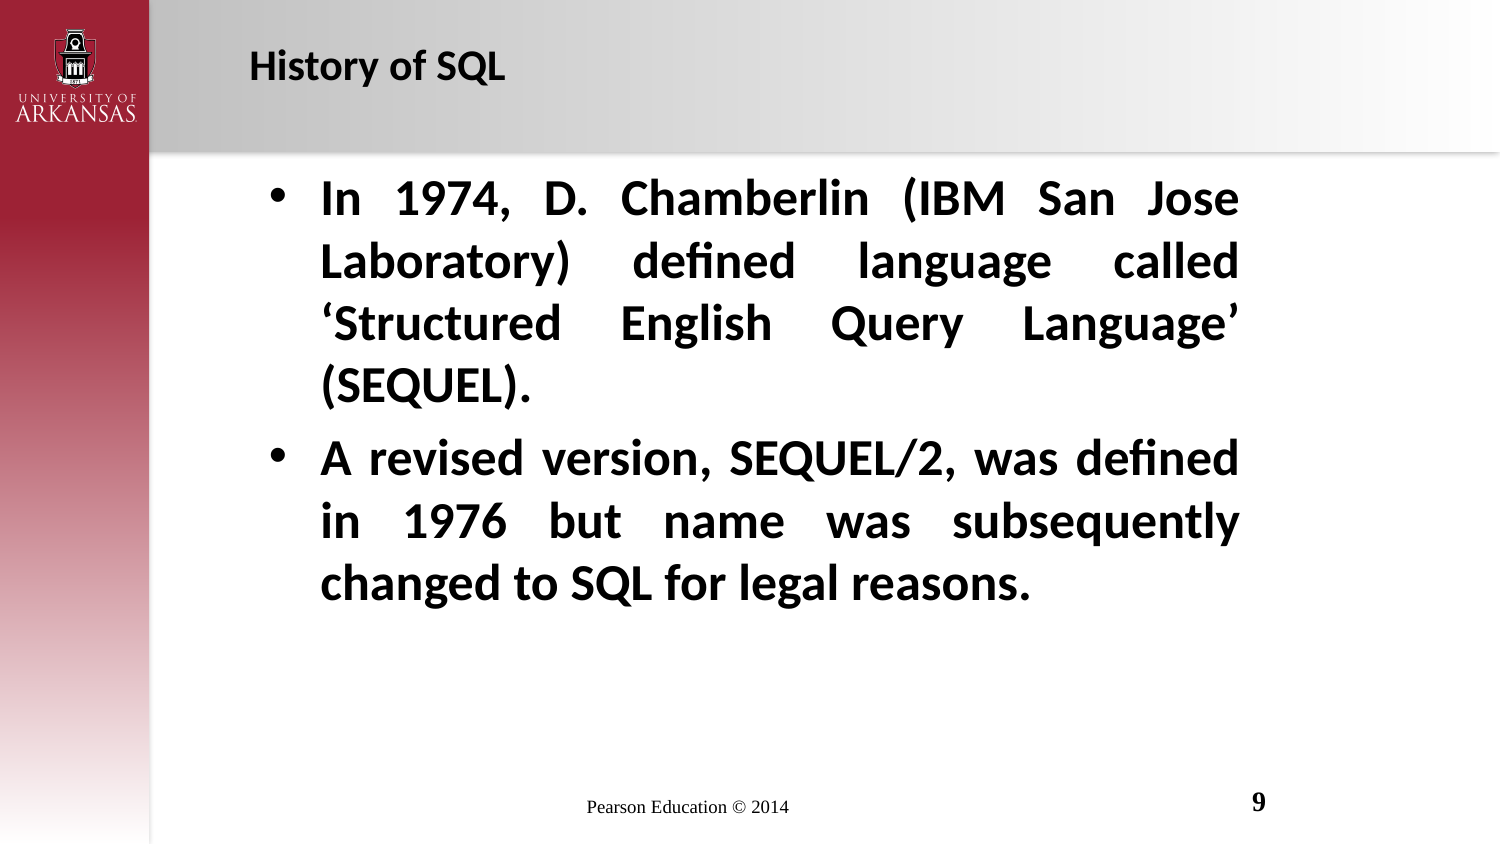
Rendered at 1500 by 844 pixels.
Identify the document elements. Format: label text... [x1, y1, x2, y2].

text_box 9 [1237, 776, 1313, 833]
picture [15, 29, 137, 122]
list In 1974, D. Chamberlin (IBM San Jose Laboratory) defined language called ‘Structured English Query Language’ (SEQUEL). A revised version, SEQUEL/2, was defined in 1976 but name was subsequently changed to SQL for legal reasons. [253, 156, 1257, 663]
text_box Pearson Education © 2014 [571, 787, 966, 825]
title History of SQL [234, 28, 1266, 97]
